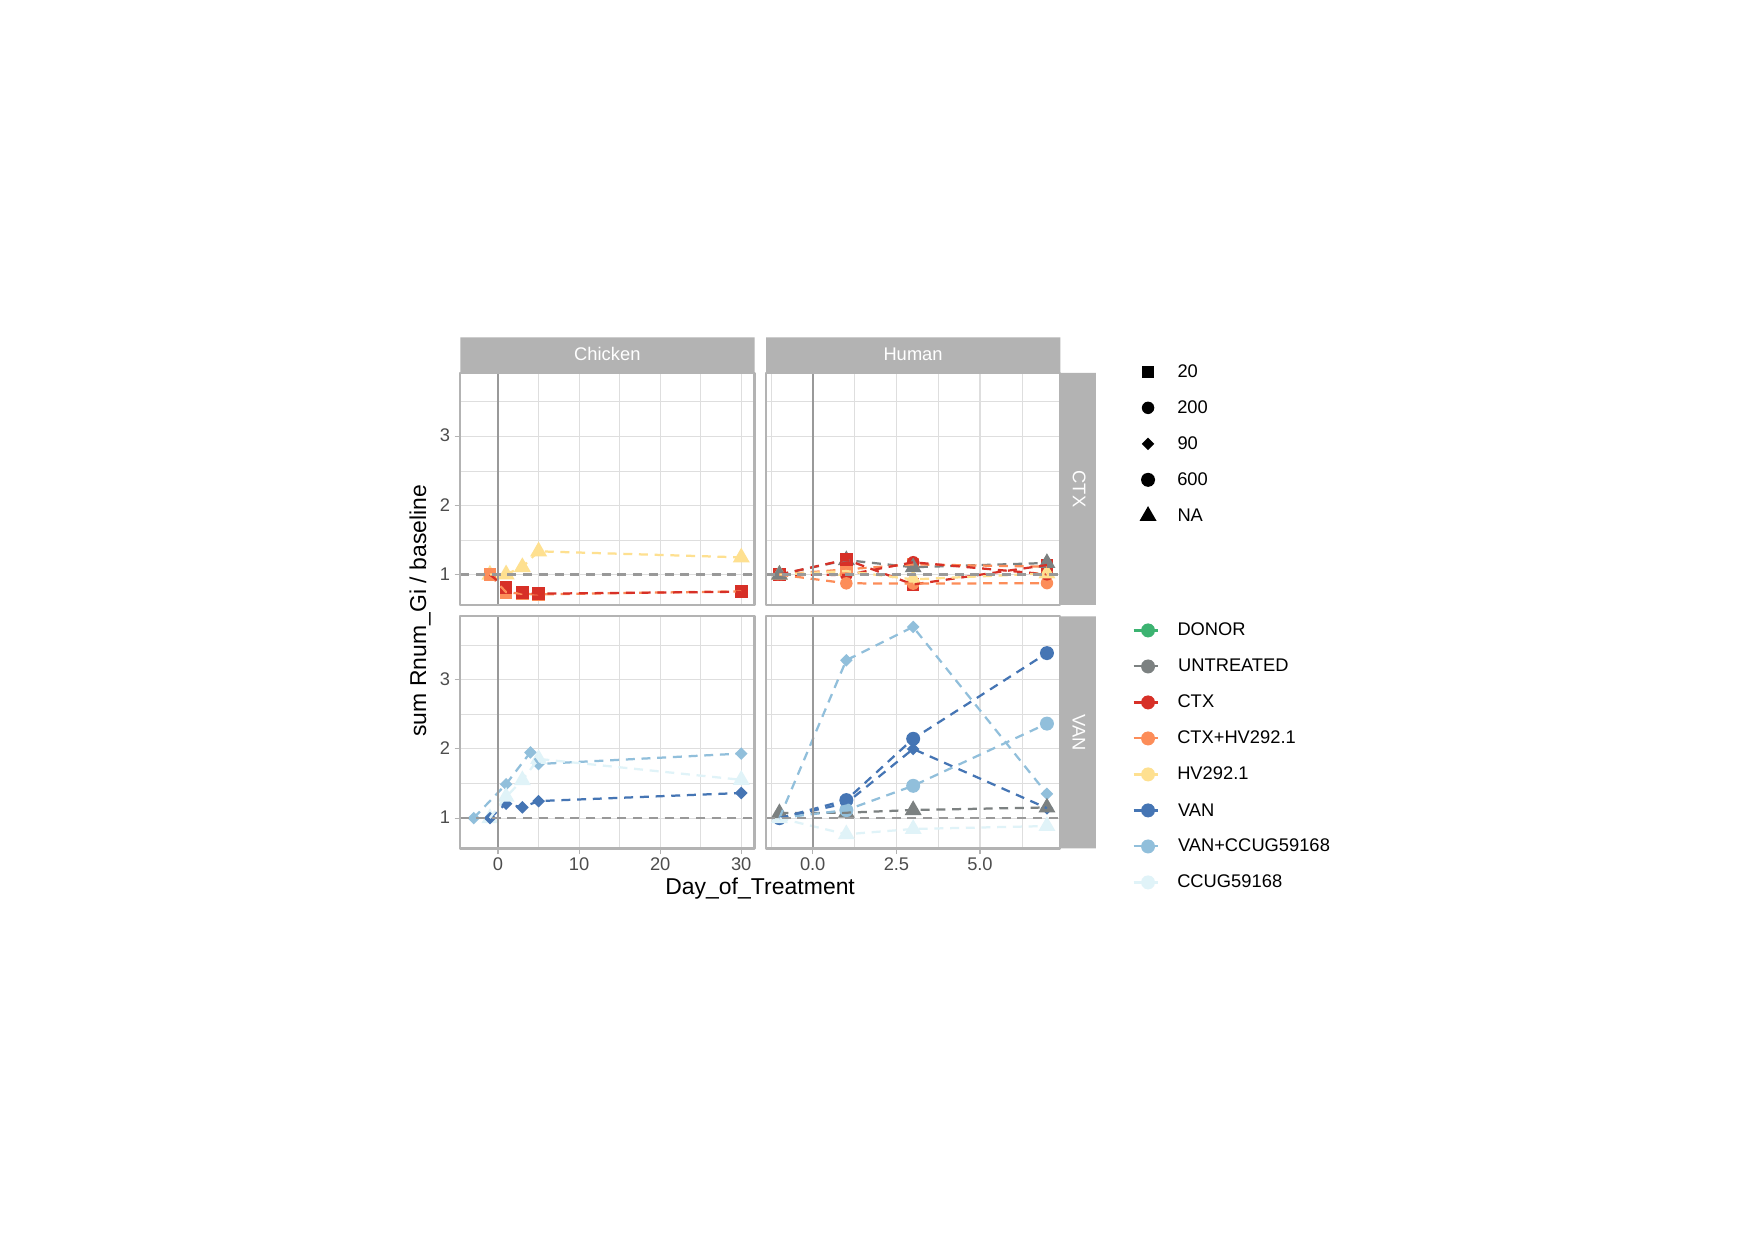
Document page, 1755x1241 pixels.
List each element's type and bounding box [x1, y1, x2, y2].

text_box [400, 325, 1354, 915]
